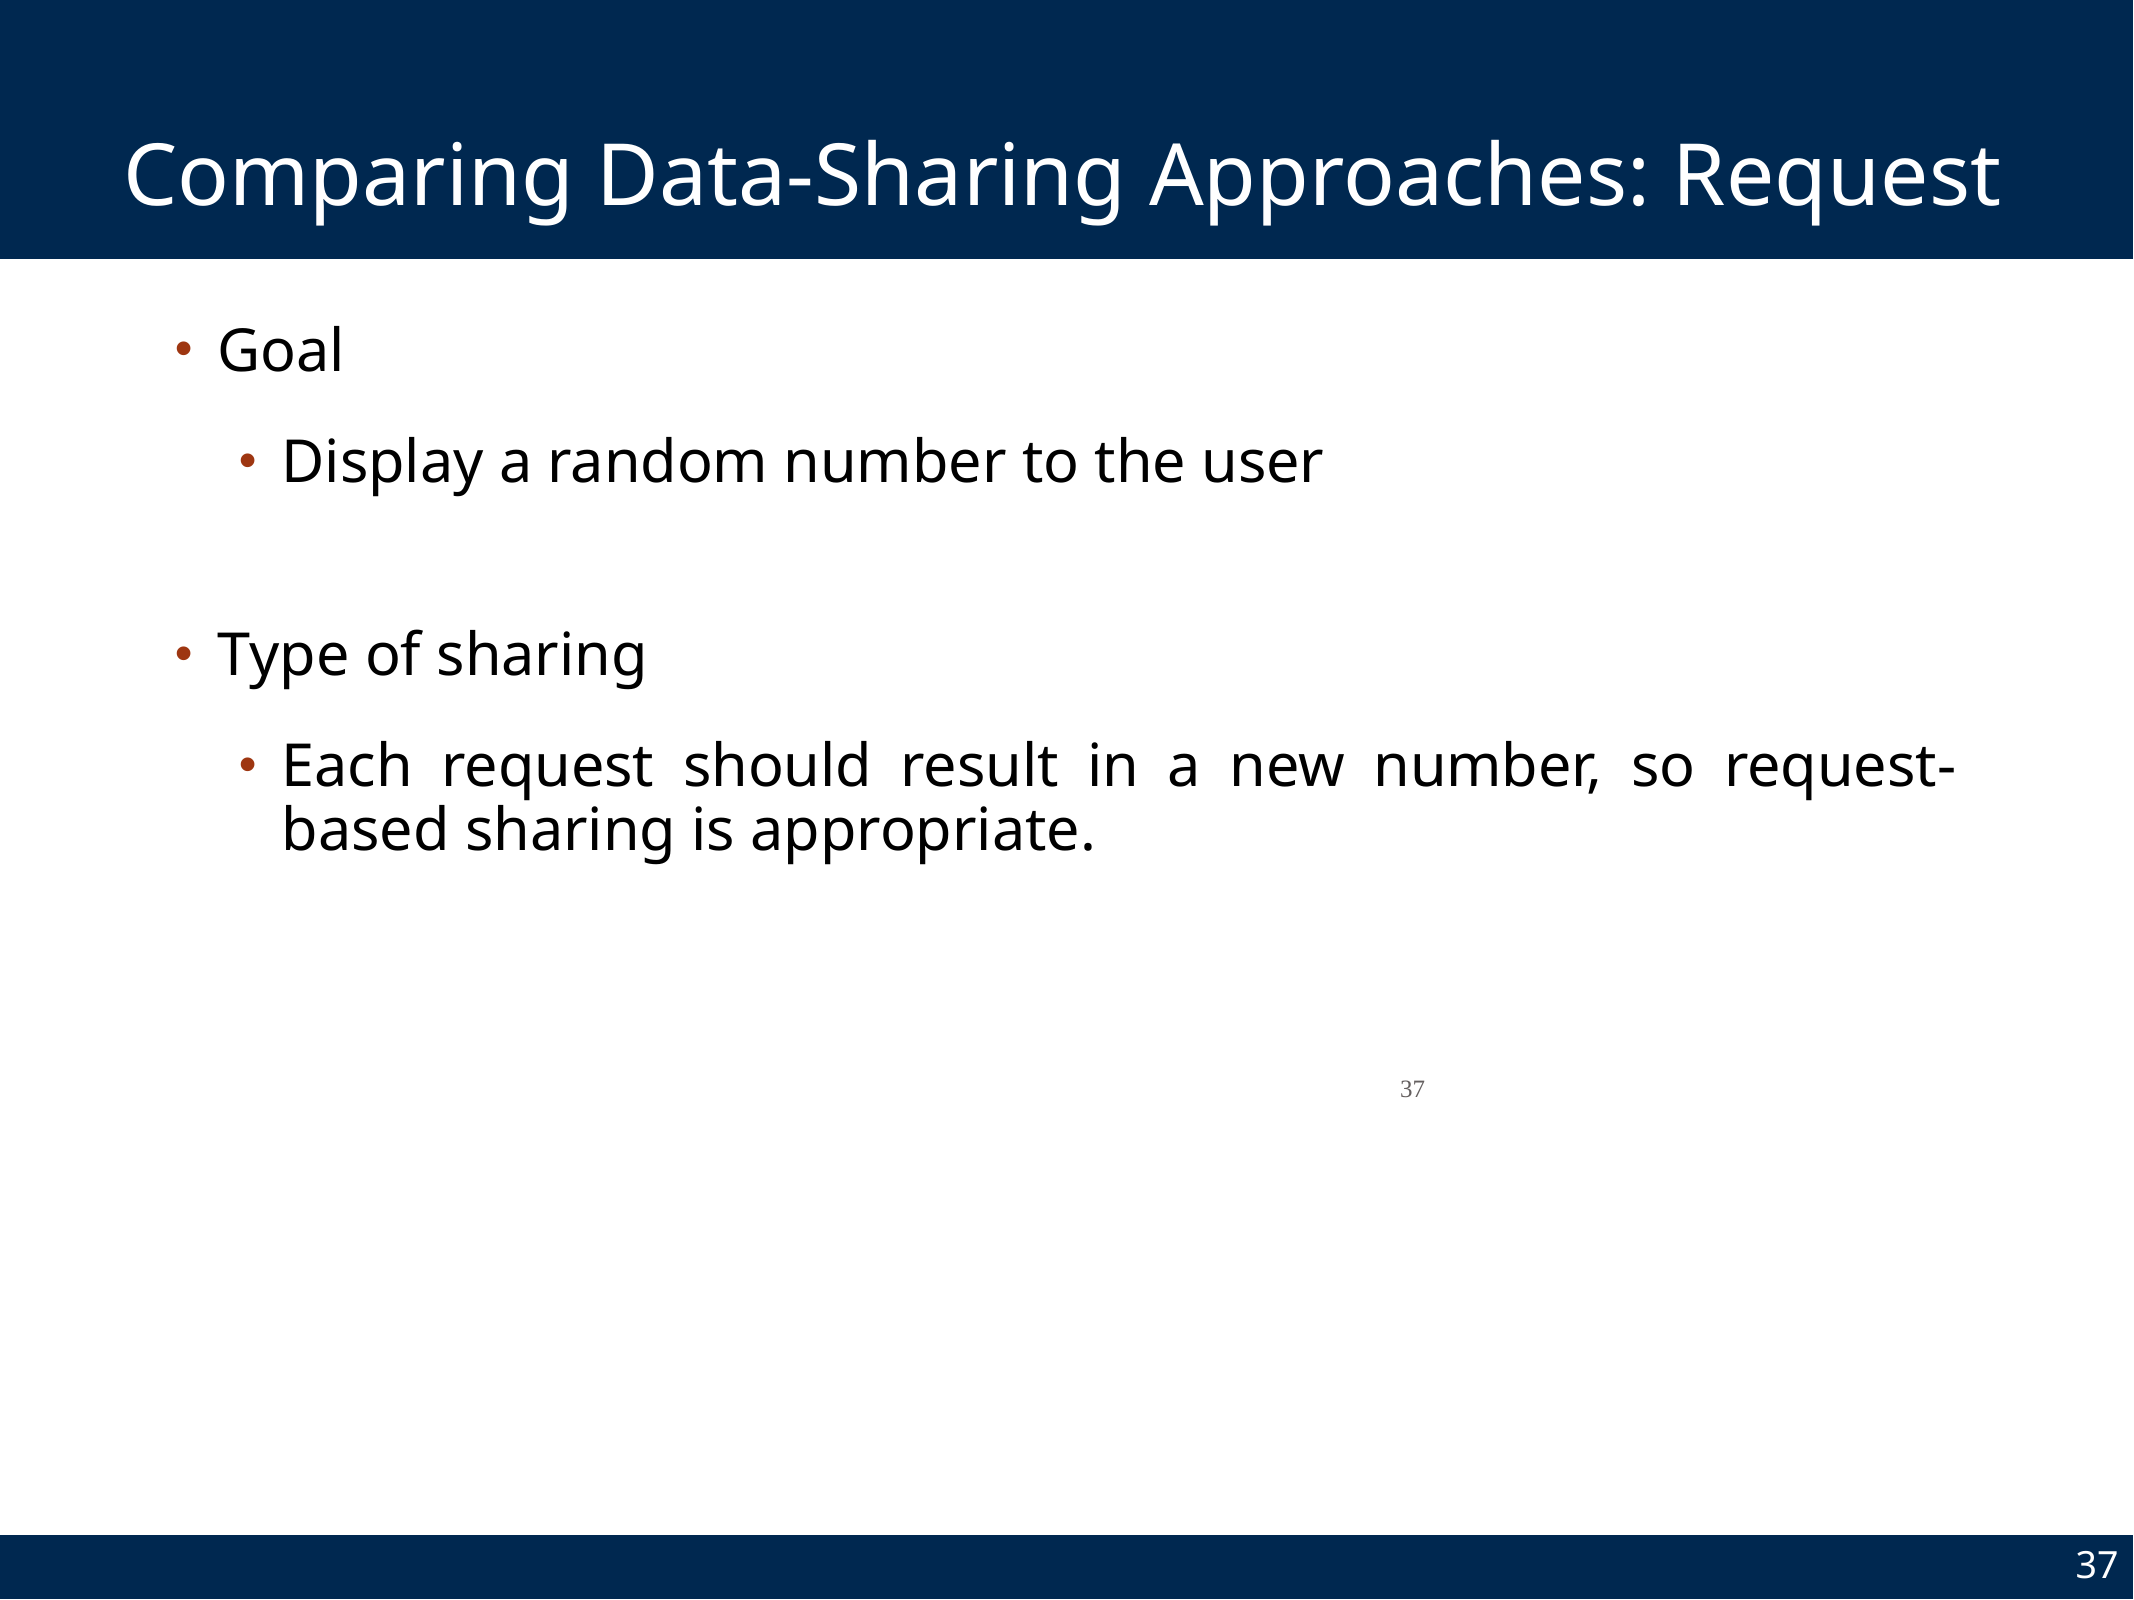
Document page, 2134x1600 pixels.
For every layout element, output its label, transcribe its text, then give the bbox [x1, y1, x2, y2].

list Goal Display a random number to the user Type of sharing Each request should result in a new number, so request-based sharing is appropriate. [159, 312, 1974, 1440]
slide_number 37 [1299, 1042, 1425, 1103]
title Comparing Data-Sharing Approaches: Request [108, 88, 2130, 267]
